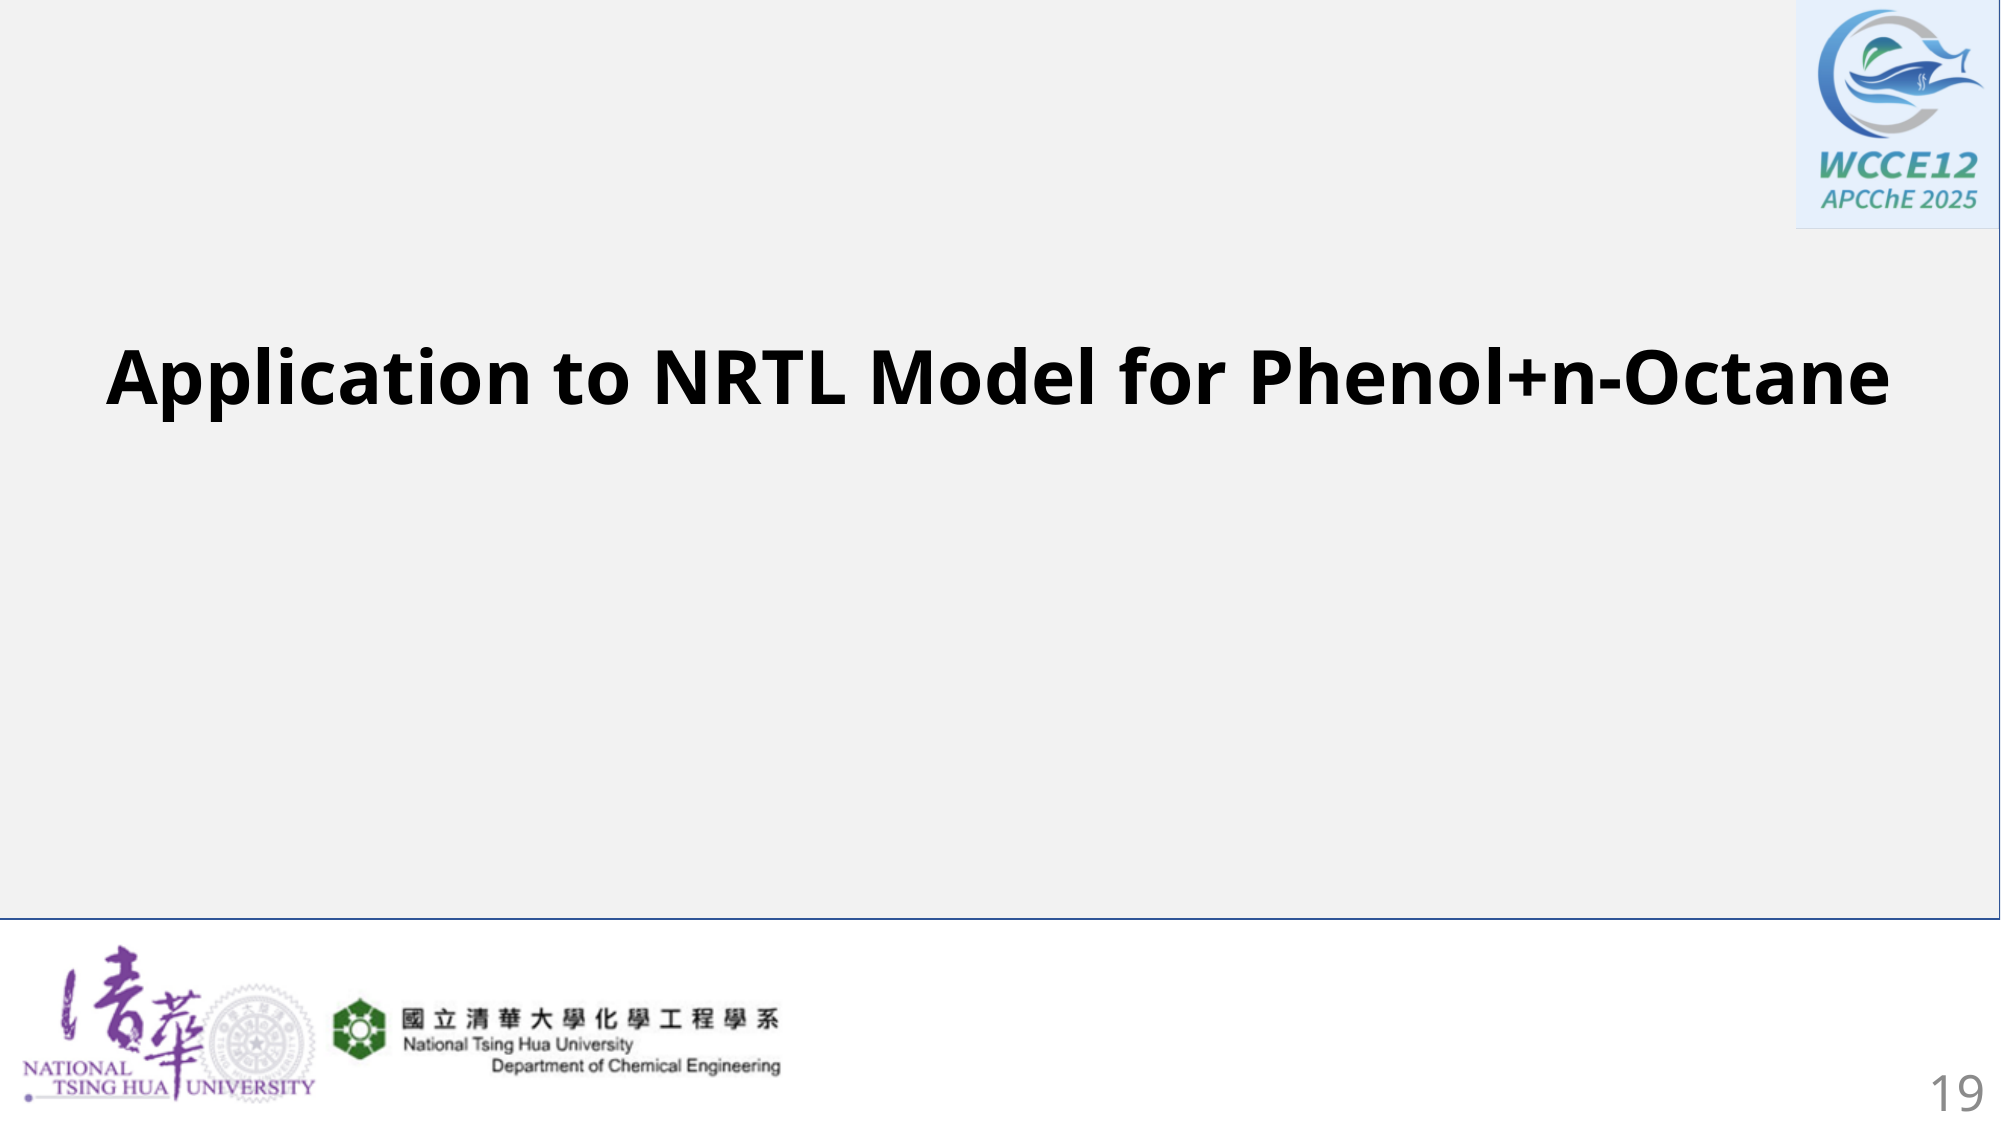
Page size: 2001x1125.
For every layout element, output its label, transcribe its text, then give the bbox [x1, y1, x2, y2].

slide_number 19 [1550, 1065, 2000, 1125]
picture [0, 920, 2001, 1125]
title Application to NRTL Model for Phenol+n-Octane [0, 184, 2000, 576]
picture [1796, 0, 2000, 184]
